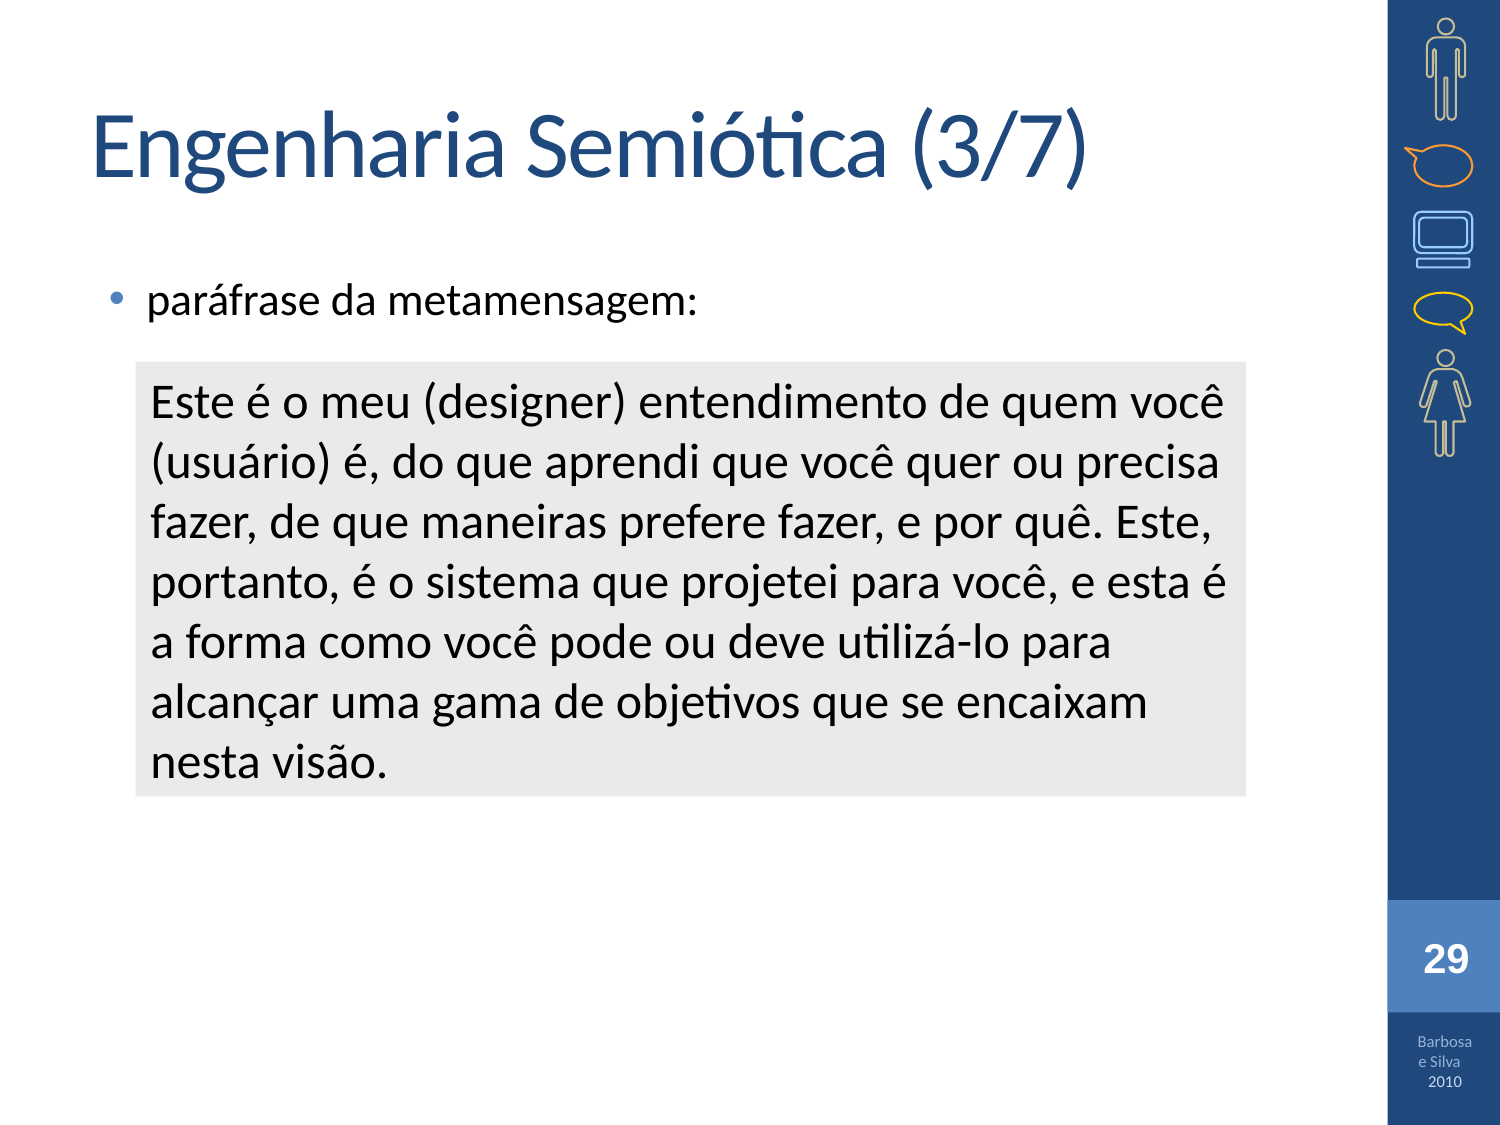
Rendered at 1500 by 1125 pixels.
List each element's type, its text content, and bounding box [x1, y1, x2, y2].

text_box Este é o meu (designer) entendimento de quem você (usuário) é, do que aprendi que você quer ou precisa fazer, de que maneiras prefere fazer, e por quê. Este, portanto, é o sistema que projetei para você, e esta é a forma como você pode ou deve utilizá-lo para alcançar uma gama de objetivos que se encaixam nesta visão. [135, 361, 1247, 797]
title Engenharia Semiótica (3/7) [75, 45, 1325, 233]
list paráfrase da metamensagem: [74, 262, 1326, 1051]
